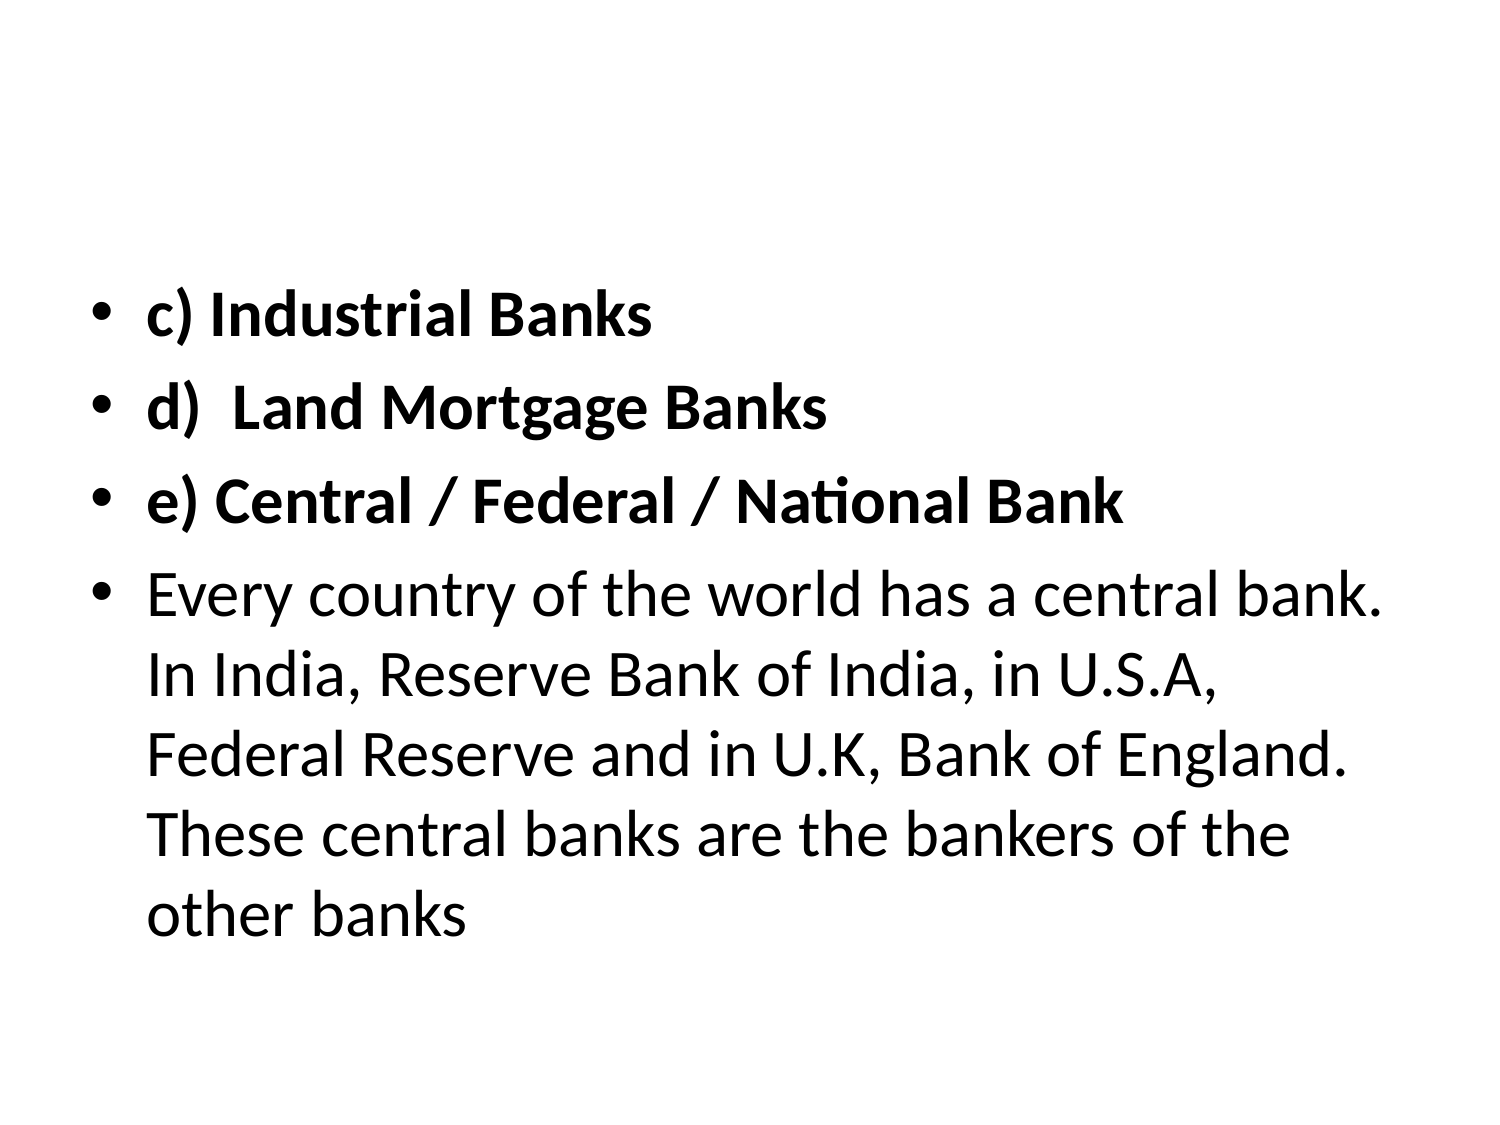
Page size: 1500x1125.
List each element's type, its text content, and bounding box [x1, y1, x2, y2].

list c) Industrial Banks d) Land Mortgage Banks e) Central / Federal / National Bank Every country of the world has a central bank. In India, Reserve Bank of India, in U.S.A, Federal Reserve and in U.K, Bank of England. These central banks are the bankers of the other banks [75, 262, 1425, 1005]
